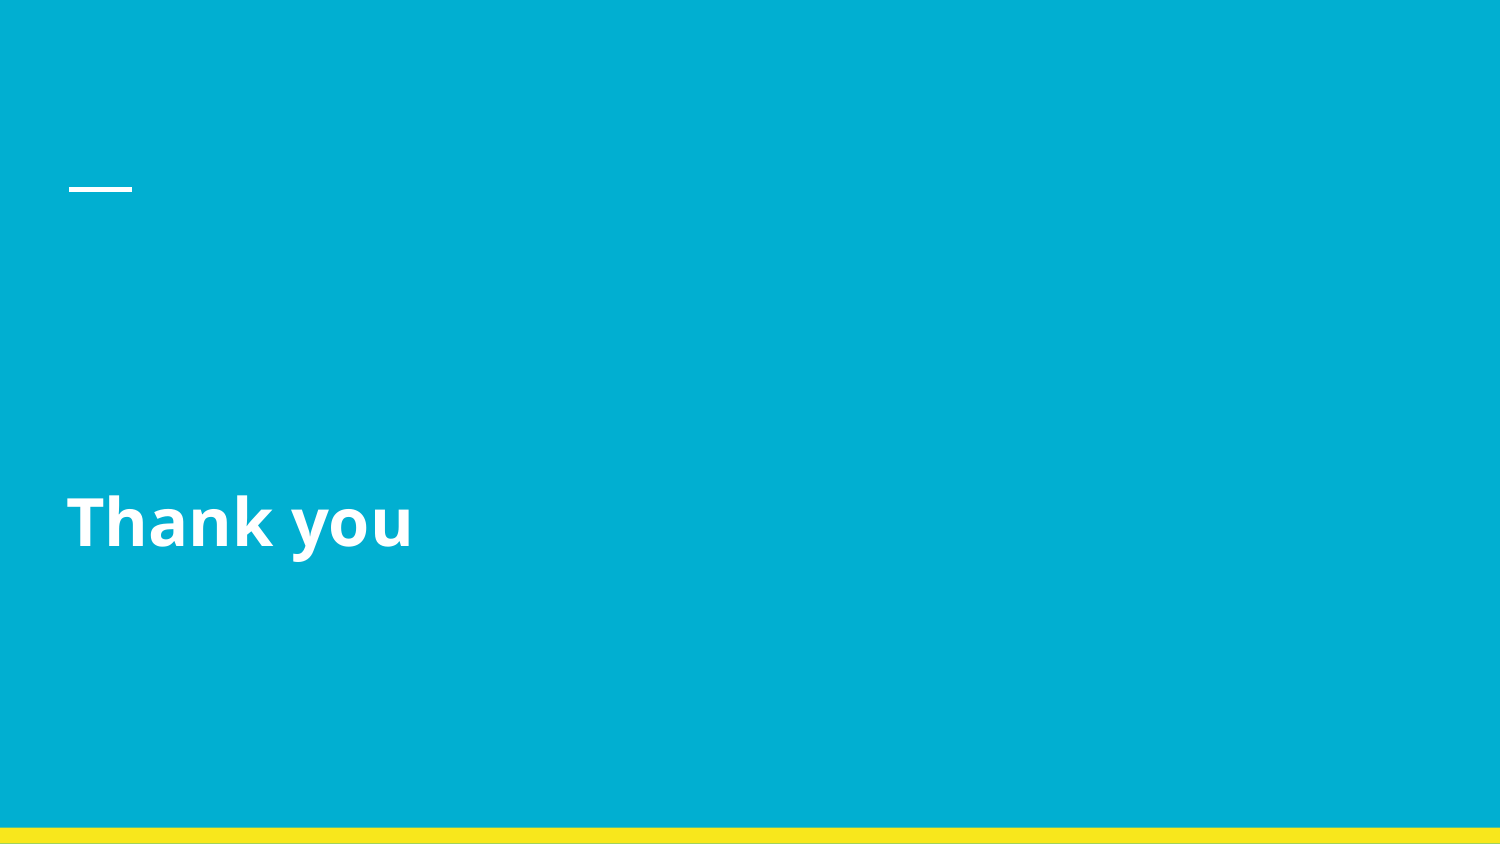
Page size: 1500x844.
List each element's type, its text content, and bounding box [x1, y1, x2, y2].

title Thank you [51, 464, 1449, 571]
